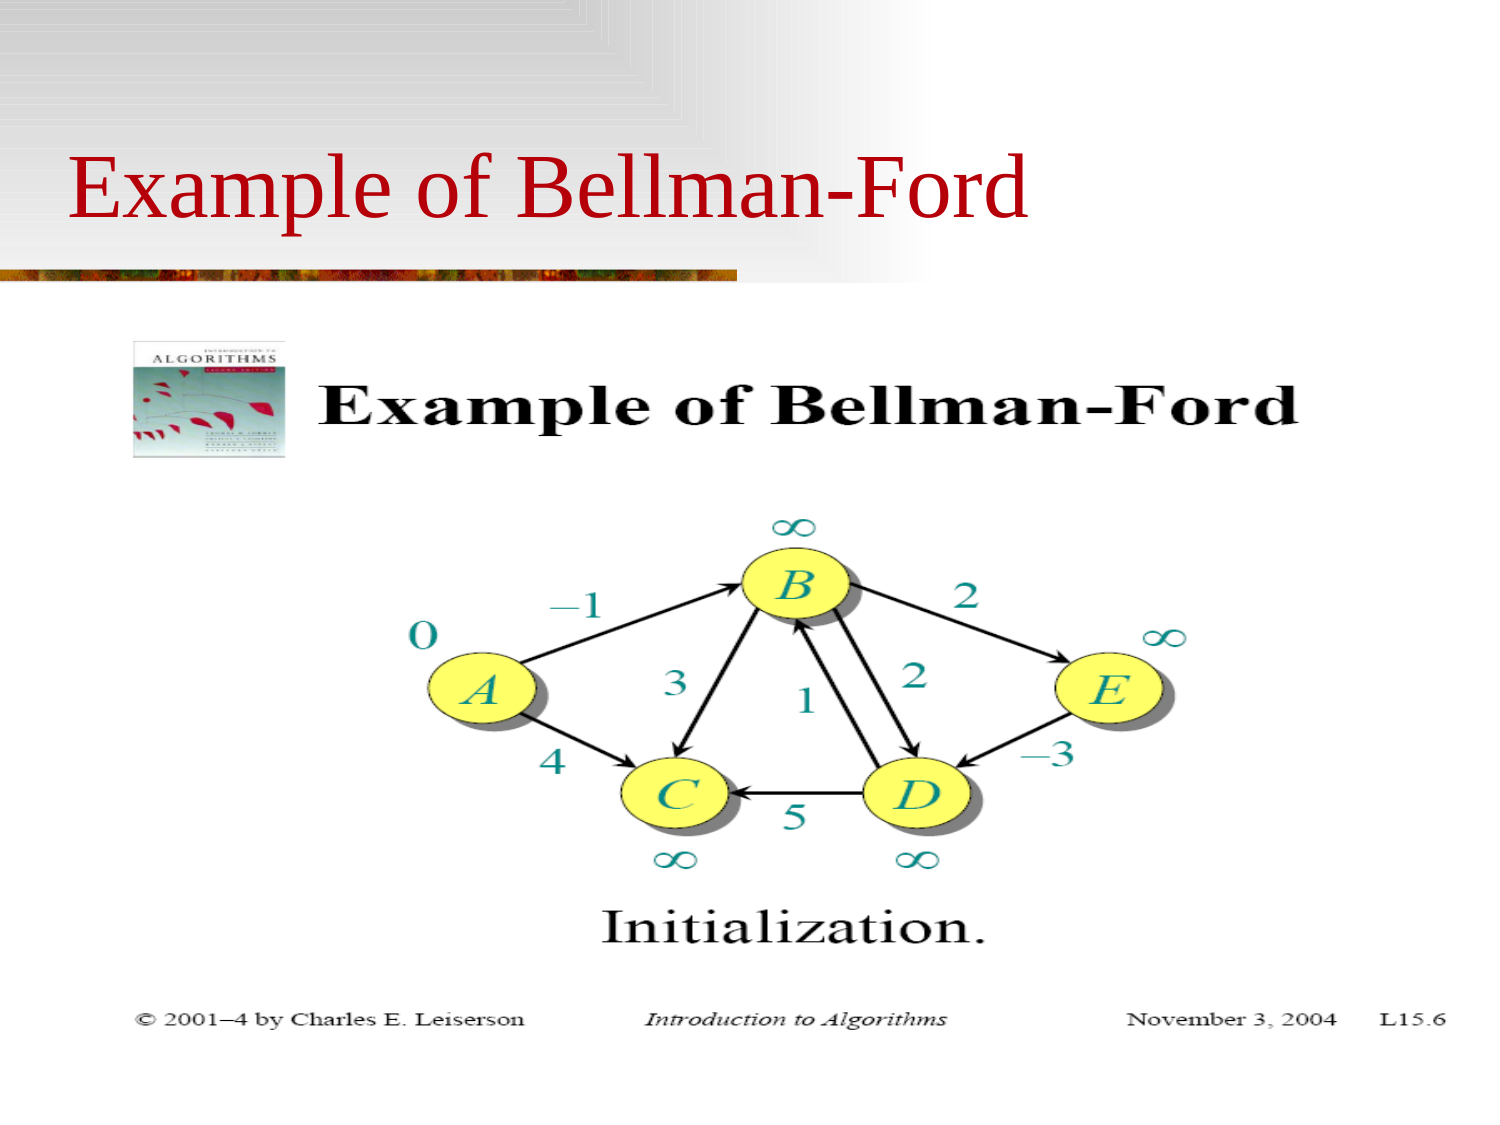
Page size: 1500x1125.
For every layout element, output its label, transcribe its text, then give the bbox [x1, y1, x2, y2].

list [0, 283, 1500, 1090]
title Example of Bellman-Ford [52, 118, 1469, 244]
picture [0, 268, 737, 283]
